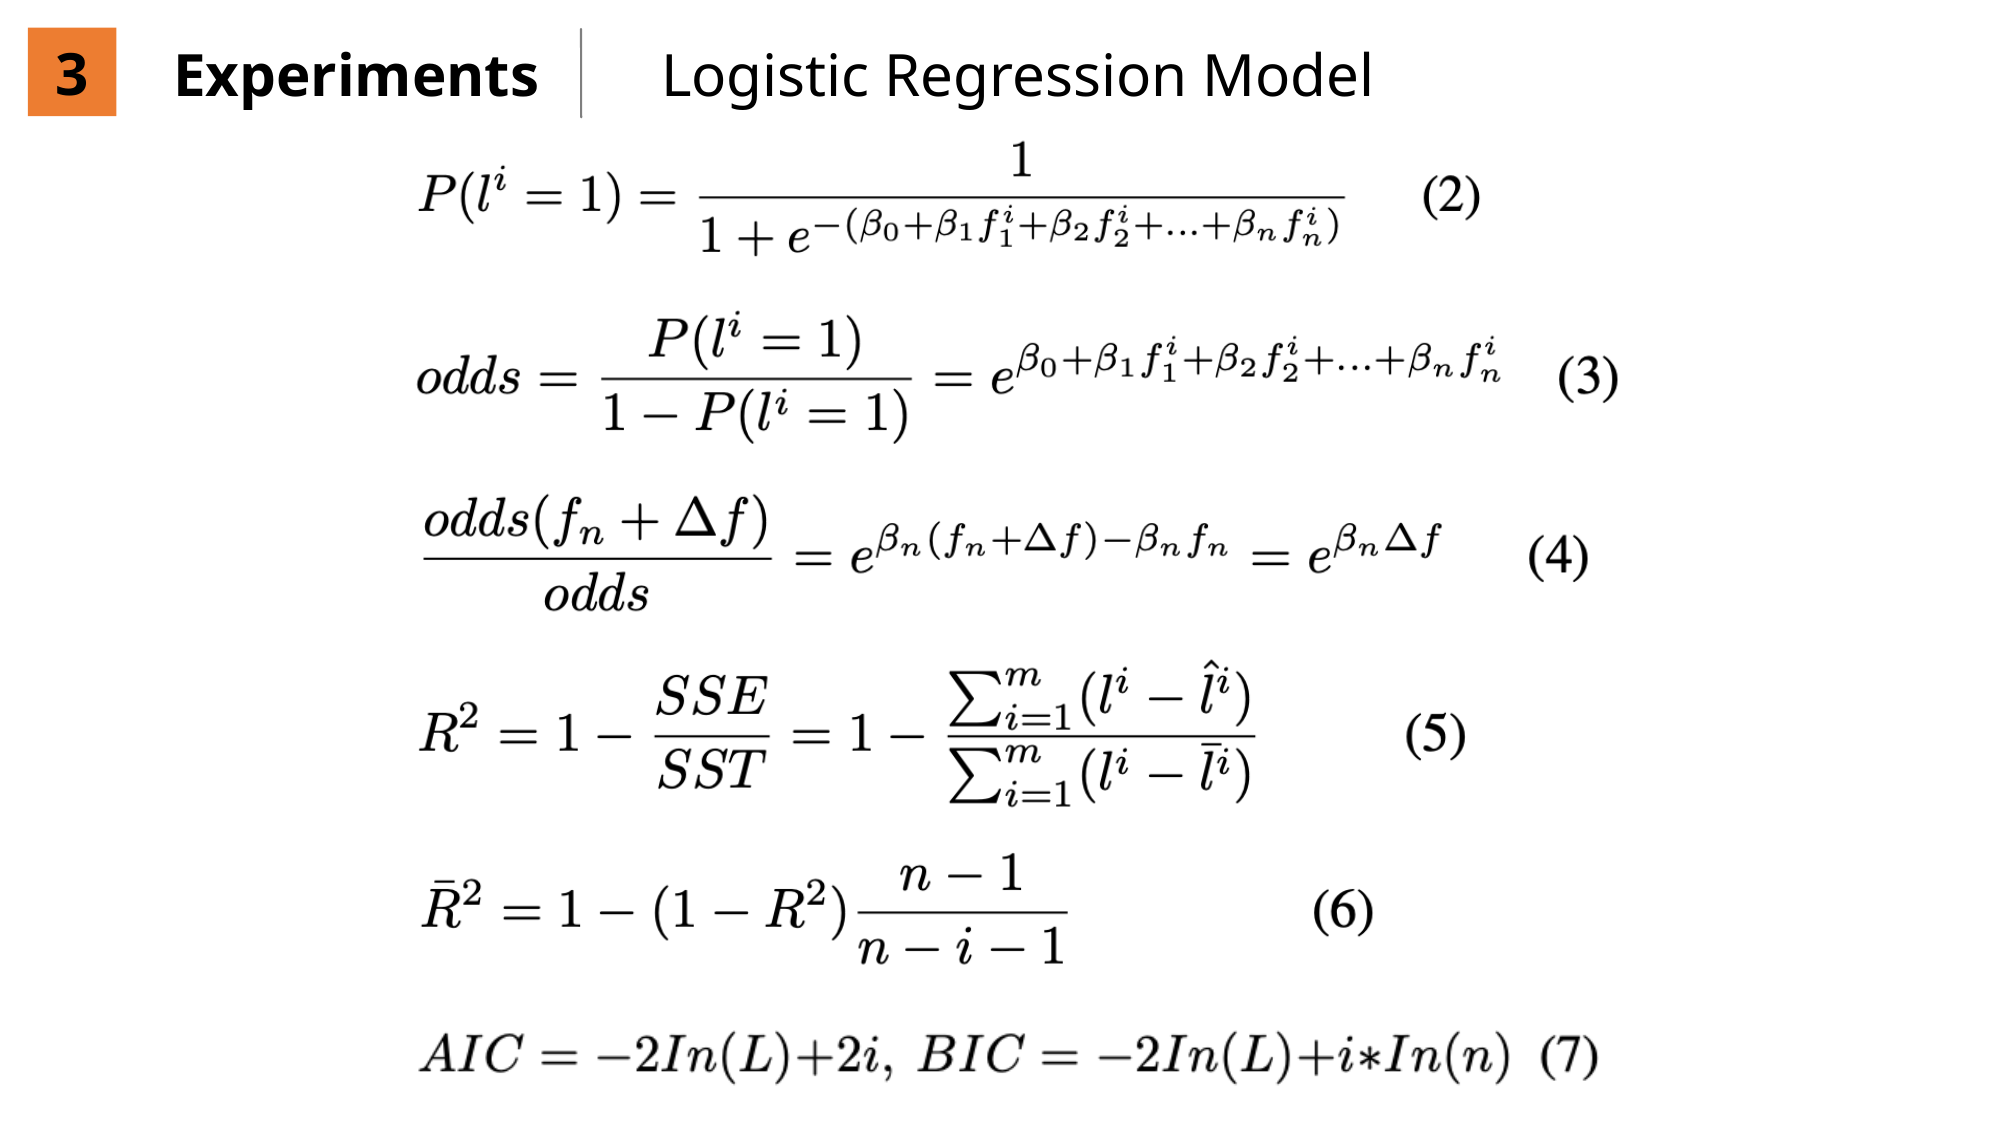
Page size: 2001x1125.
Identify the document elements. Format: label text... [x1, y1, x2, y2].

picture [373, 480, 1599, 625]
picture [396, 128, 1503, 273]
picture [405, 304, 1631, 449]
picture [403, 1004, 1616, 1117]
text_box Logistic Regression Model [646, 30, 1390, 116]
picture [387, 656, 1494, 816]
text_box 3 [27, 27, 117, 117]
picture [405, 847, 1387, 973]
text_box Experiments [158, 30, 554, 116]
